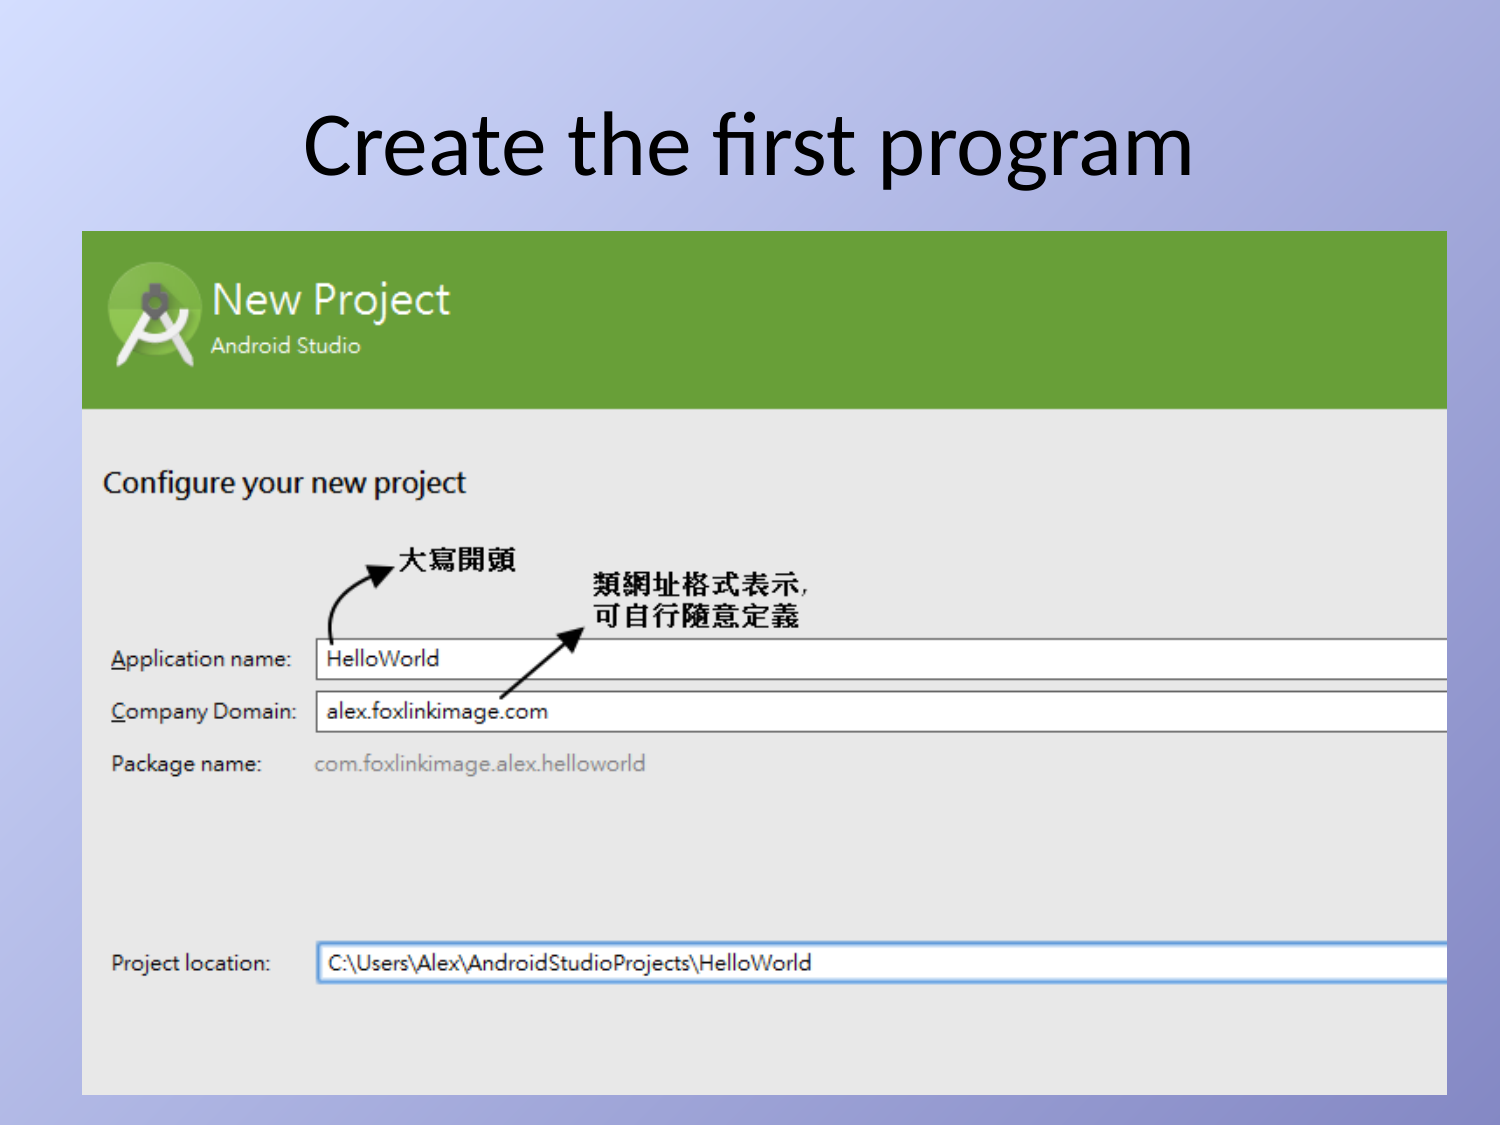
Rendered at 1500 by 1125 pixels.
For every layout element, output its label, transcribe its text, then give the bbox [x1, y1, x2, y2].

title Create the first program [75, 45, 1425, 225]
picture [82, 231, 1448, 1095]
